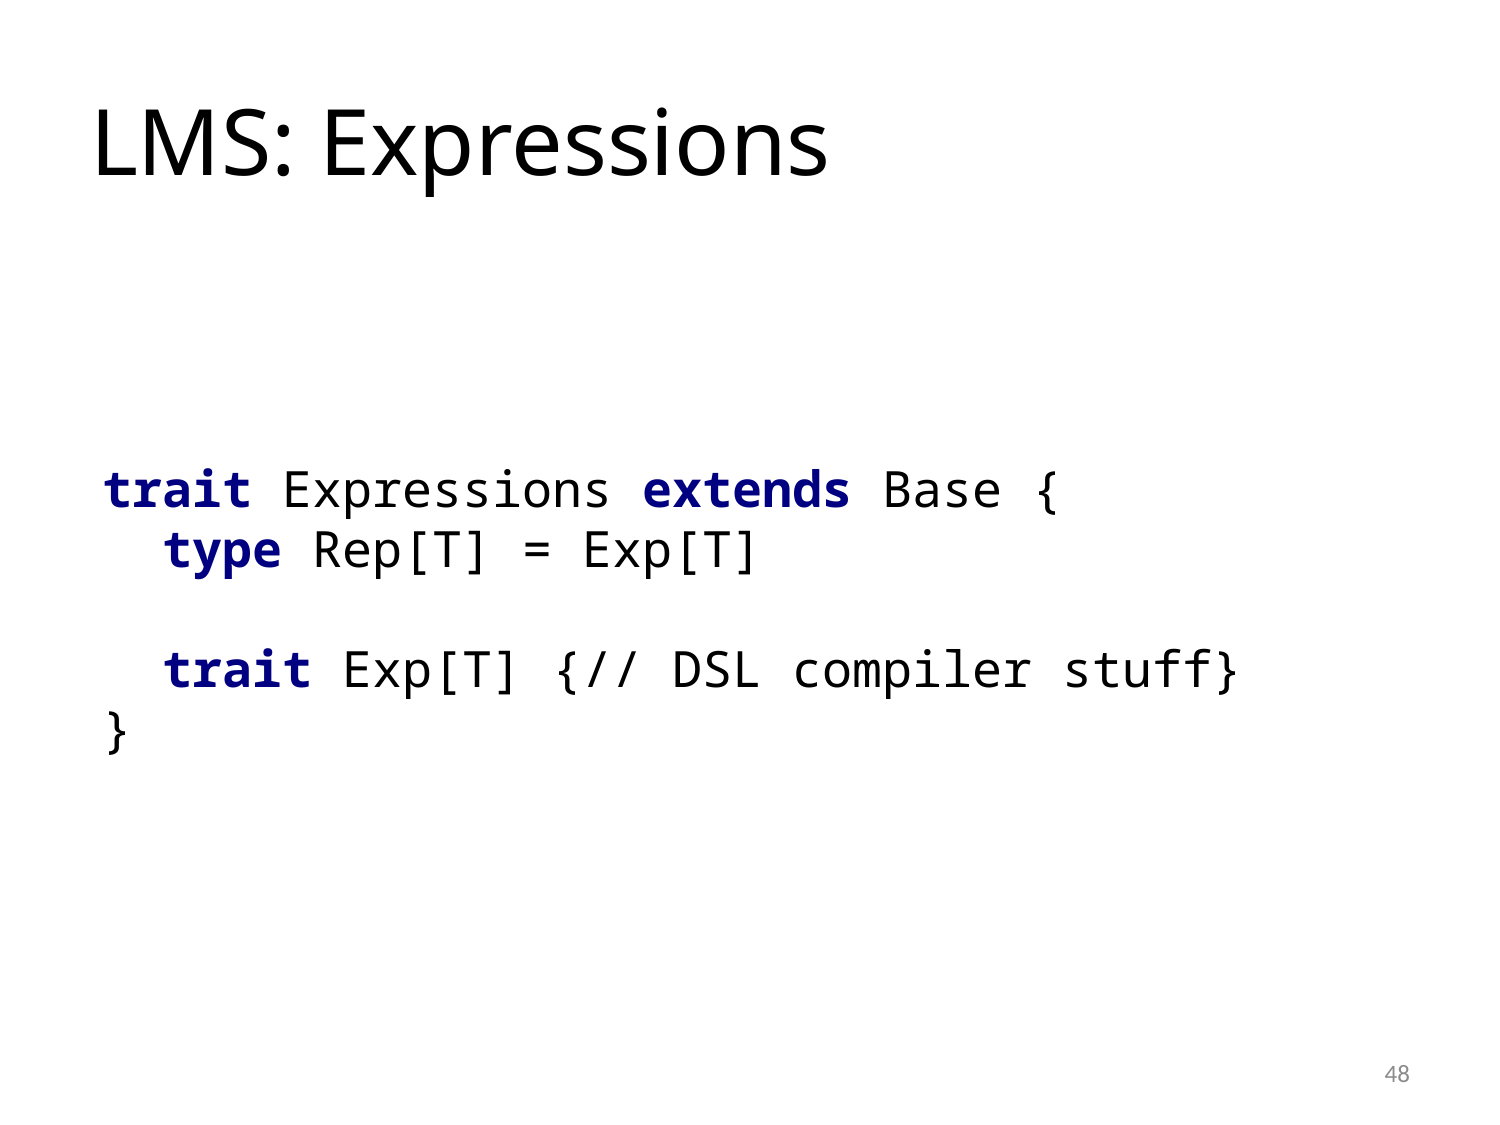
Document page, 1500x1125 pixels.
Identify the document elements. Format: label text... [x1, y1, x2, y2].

title LMS: Expressions [75, 45, 1425, 233]
slide_number 48 [1074, 1042, 1425, 1103]
text_box trait Expressions extends Base { type Rep[T] = Exp[T] trait Exp[T] {// DSL compiler stuff} } [87, 449, 1388, 765]
